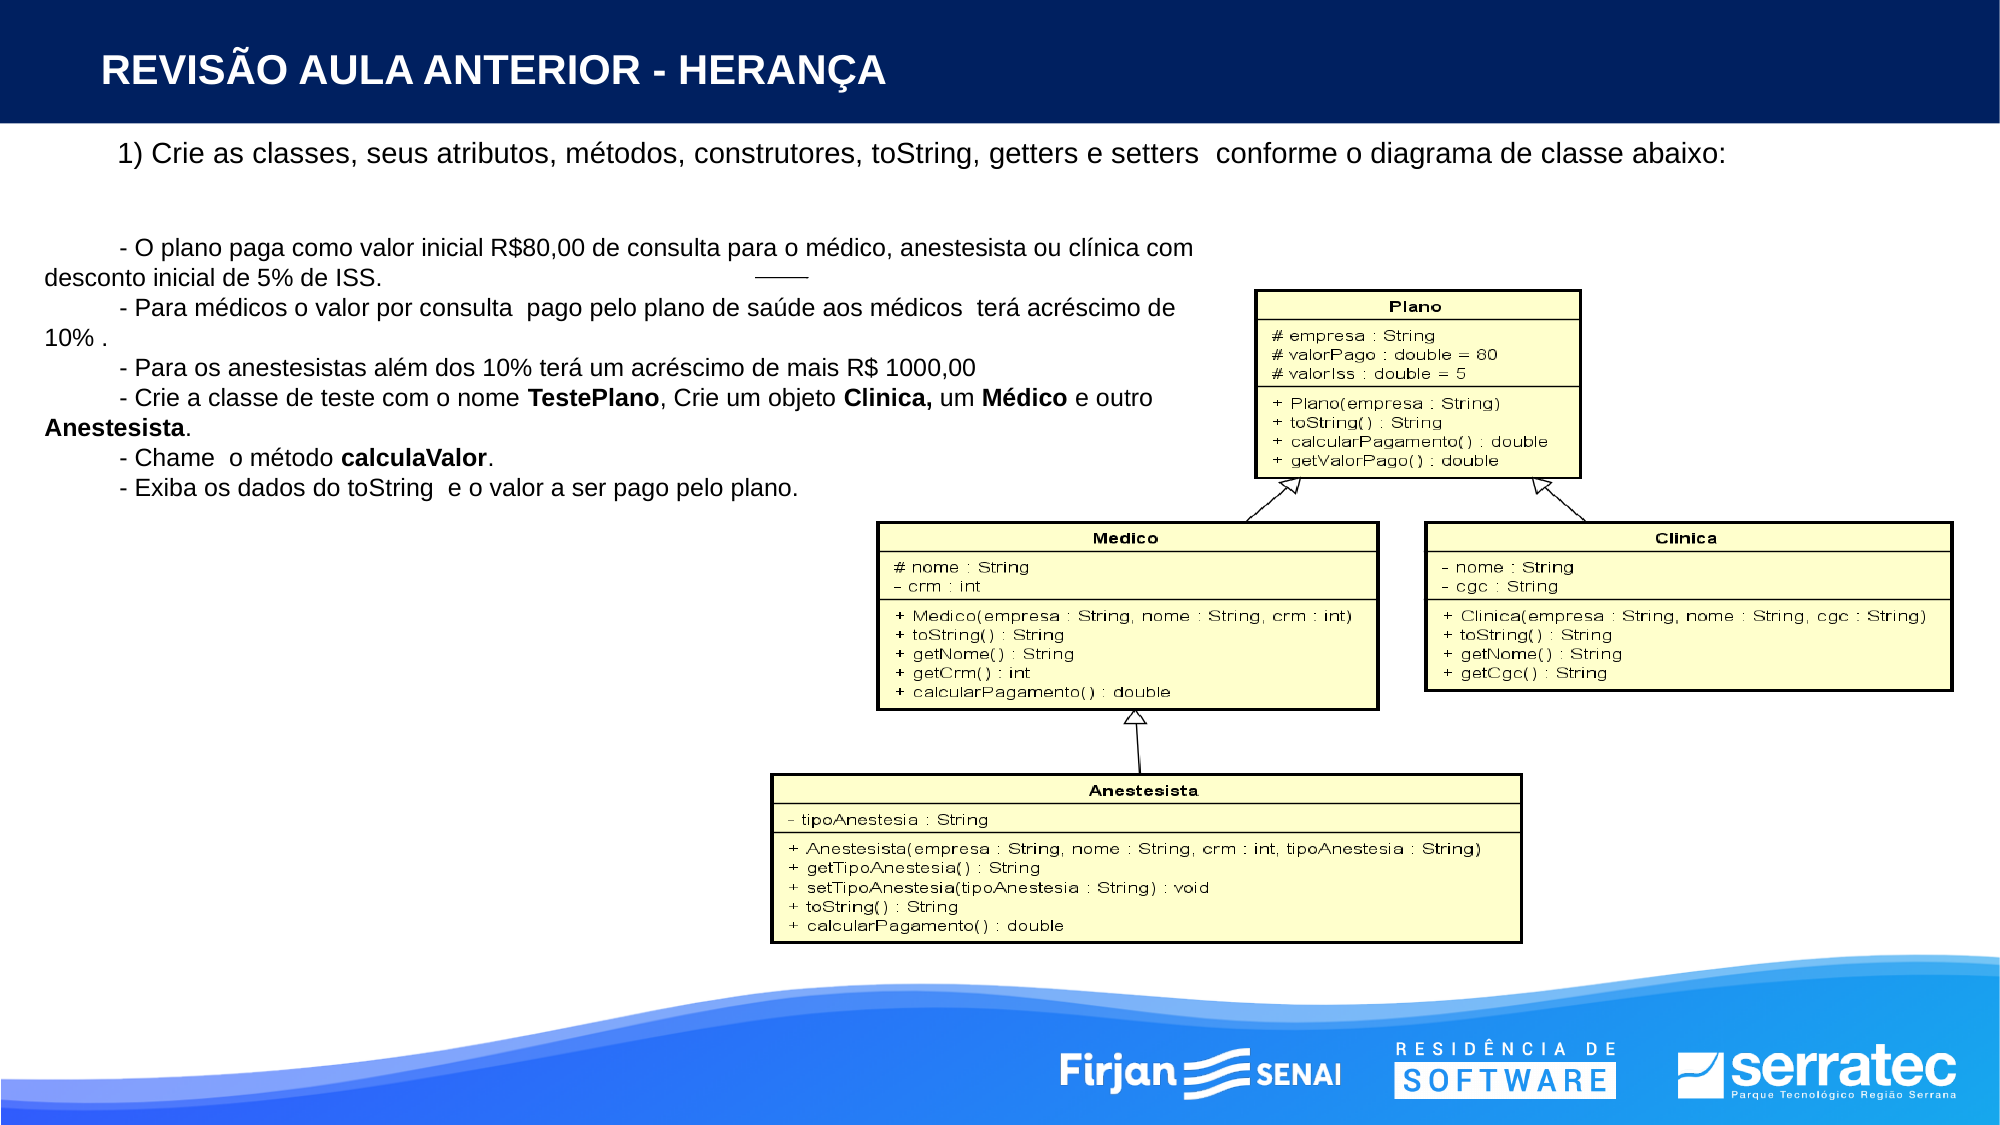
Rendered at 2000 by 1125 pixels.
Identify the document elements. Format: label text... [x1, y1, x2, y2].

text_box REVISÃO AULA ANTERIOR - HERANÇA [85, 35, 910, 101]
text_box 1) Crie as classes, seus atributos, métodos, construtores, toString, getters e setters conforme o diagrama de classe abaixo: [102, 129, 1970, 173]
text_box - O plano paga como valor inicial R$80,00 de consulta para o médico, anestesista ou clínica com desconto inicial de 5% de ISS. - Para médicos o valor por consulta pago pelo plano de saúde aos médicos terá acréscimo de 10% . - Para os anestesistas além dos 10% terá um acréscimo de mais R$ 1000,00 - Crie a classe de teste com o nome TestePlano, Crie um objeto Clinica, um Médico e outro Anestesista. - Chame o método calculaValor. - Exiba os dados do toString e o valor a ser pago pelo plano. [29, 202, 1243, 531]
picture [1, 276, 2000, 1125]
